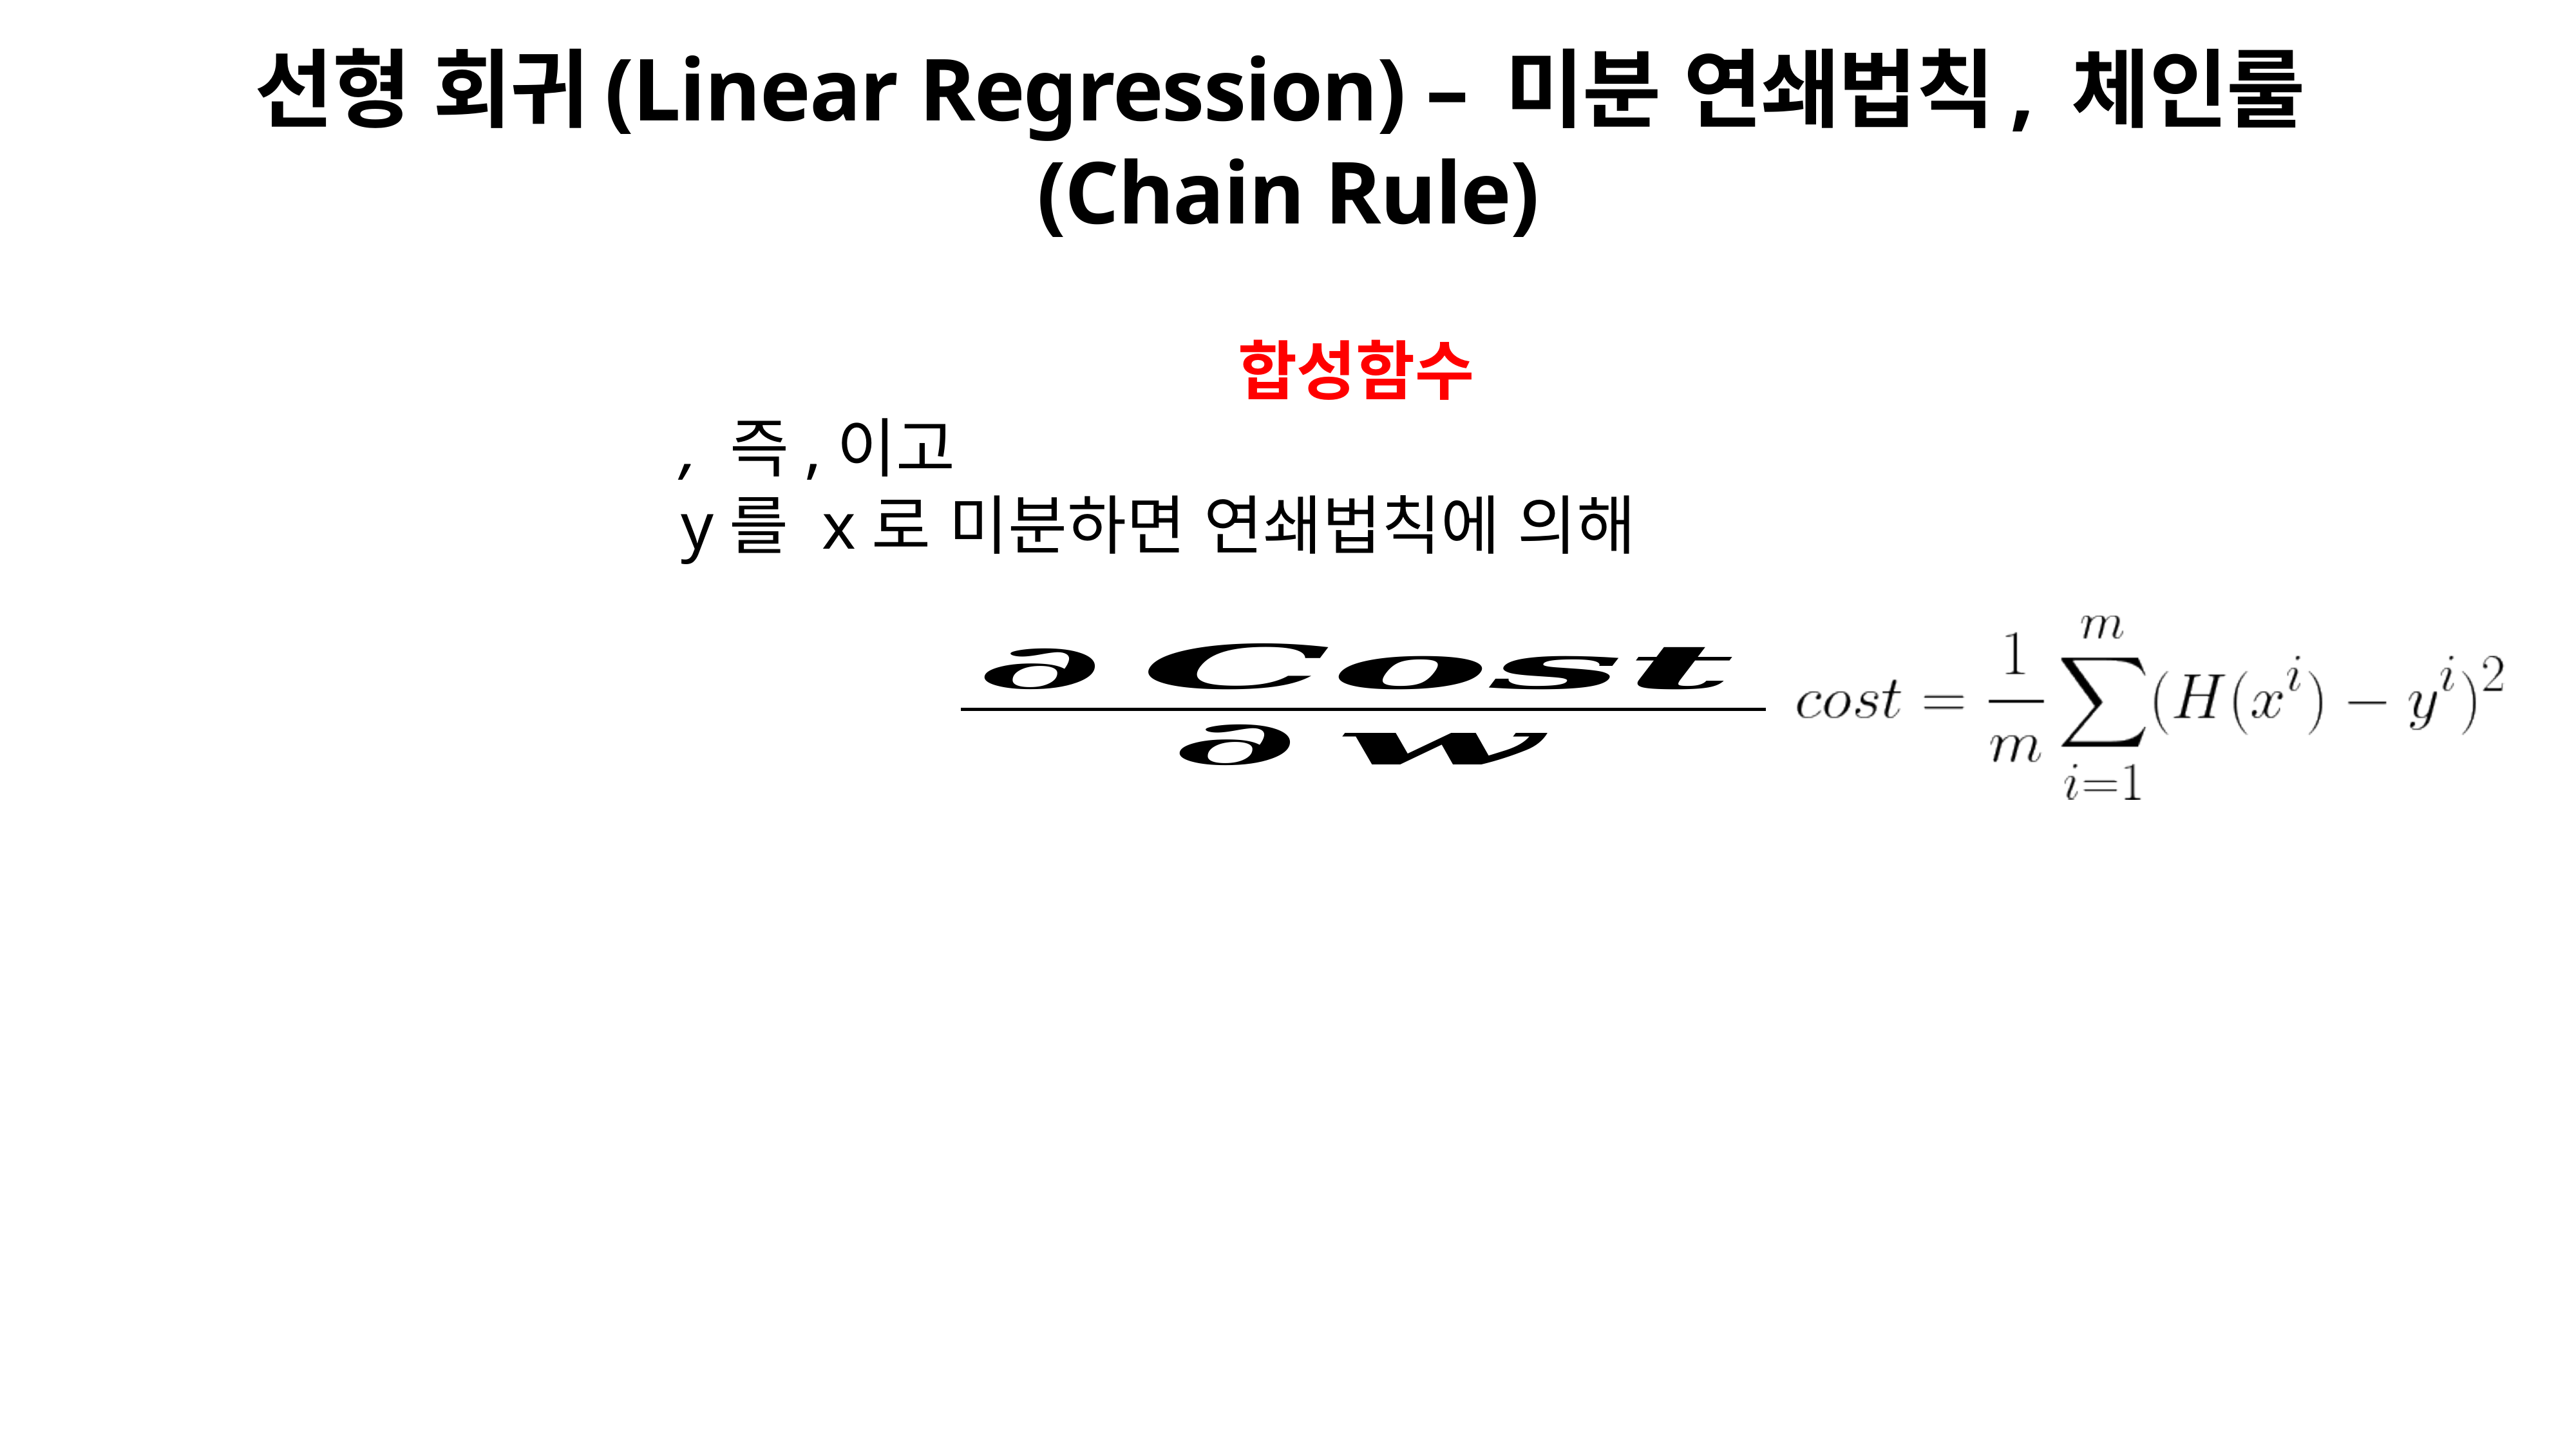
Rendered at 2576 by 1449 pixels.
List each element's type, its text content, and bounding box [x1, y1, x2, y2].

title 선형 회귀(Linear Regression) – 미분 연쇄법칙, 체인룰(Chain Rule) [128, 29, 2448, 248]
picture [1797, 616, 2505, 800]
